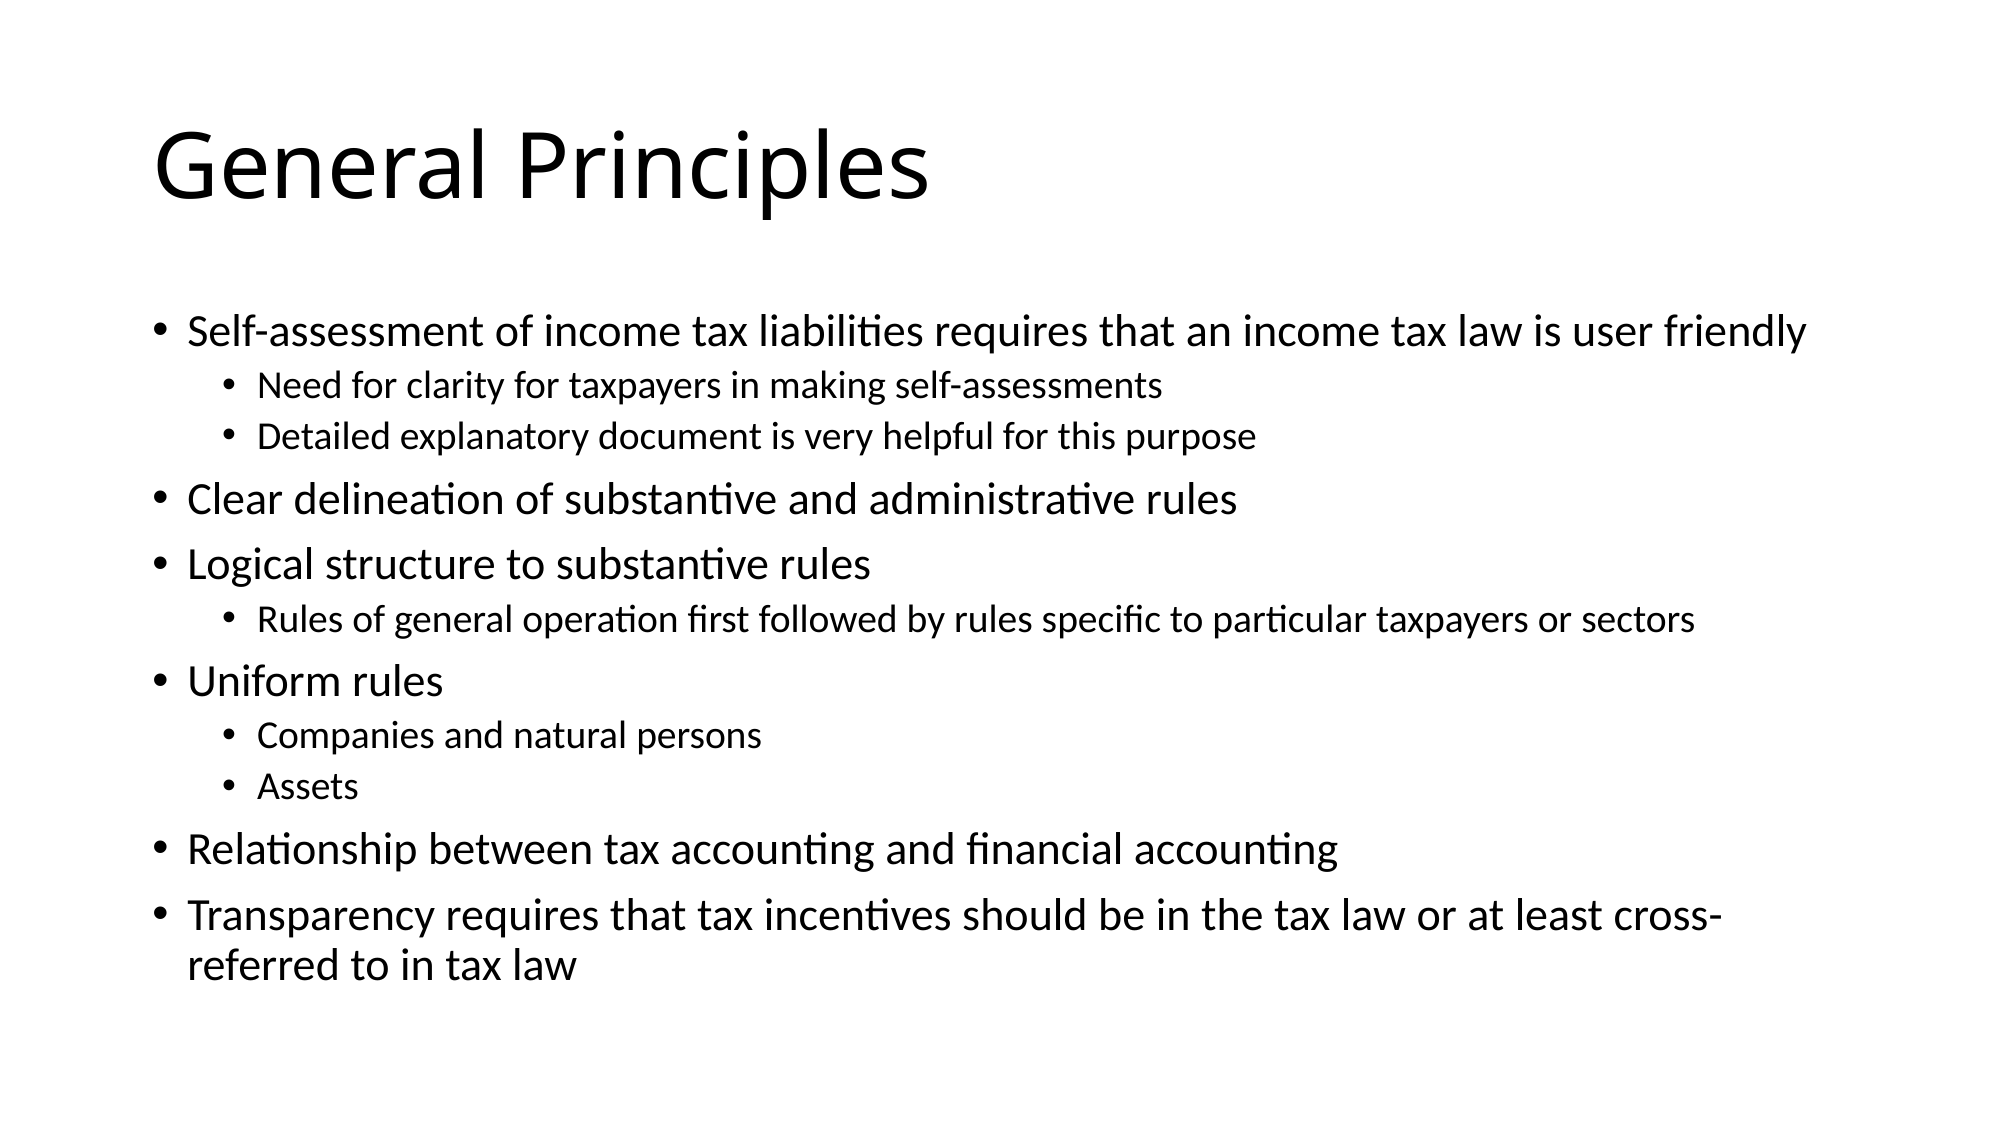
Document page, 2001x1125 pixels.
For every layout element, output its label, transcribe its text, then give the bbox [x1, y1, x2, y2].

title General Principles [137, 59, 1863, 278]
list Self-assessment of income tax liabilities requires that an income tax law is user friendly Need for clarity for taxpayers in making self-assessments Detailed explanatory document is very helpful for this purpose Clear delineation of substantive and administrative rules Logical structure to substantive rules Rules of general operation first followed by rules specific to particular taxpayers or sectors Uniform rules Companies and natural persons Assets Relationship between tax accounting and financial accounting Transparency requires that tax incentives should be in the tax law or at least cross-referred to in tax law [137, 299, 1863, 1014]
